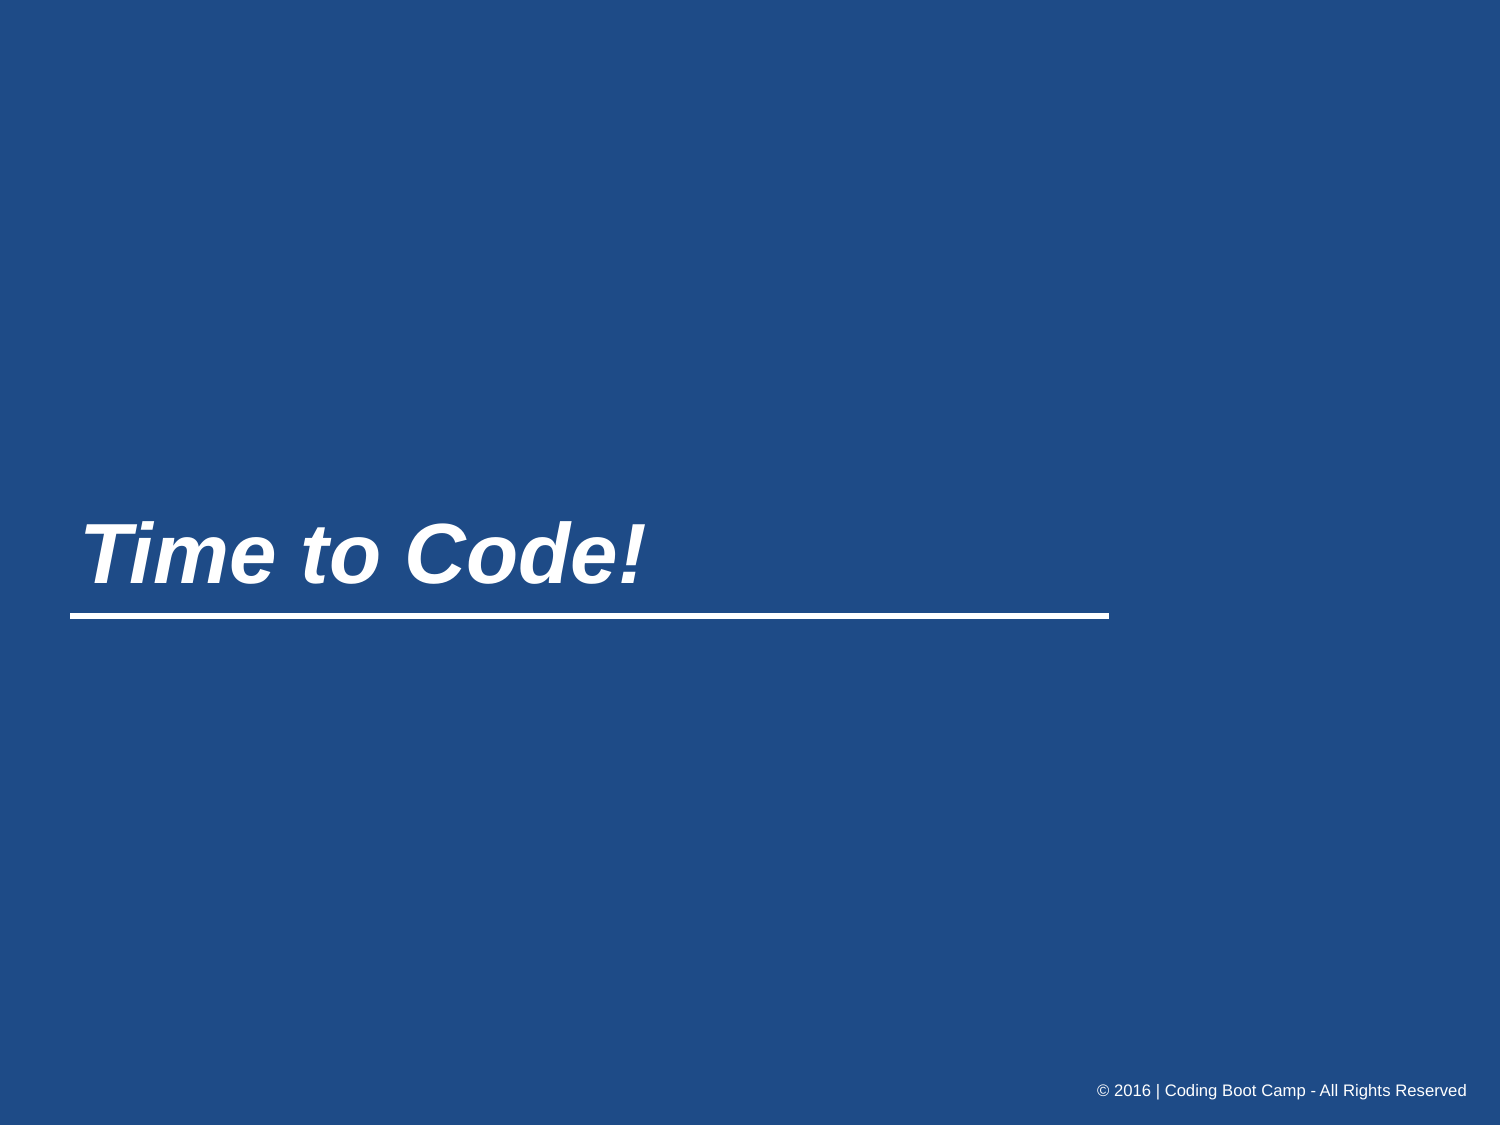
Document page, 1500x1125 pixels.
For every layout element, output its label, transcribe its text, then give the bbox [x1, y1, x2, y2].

title Time to Code! [64, 484, 1415, 628]
